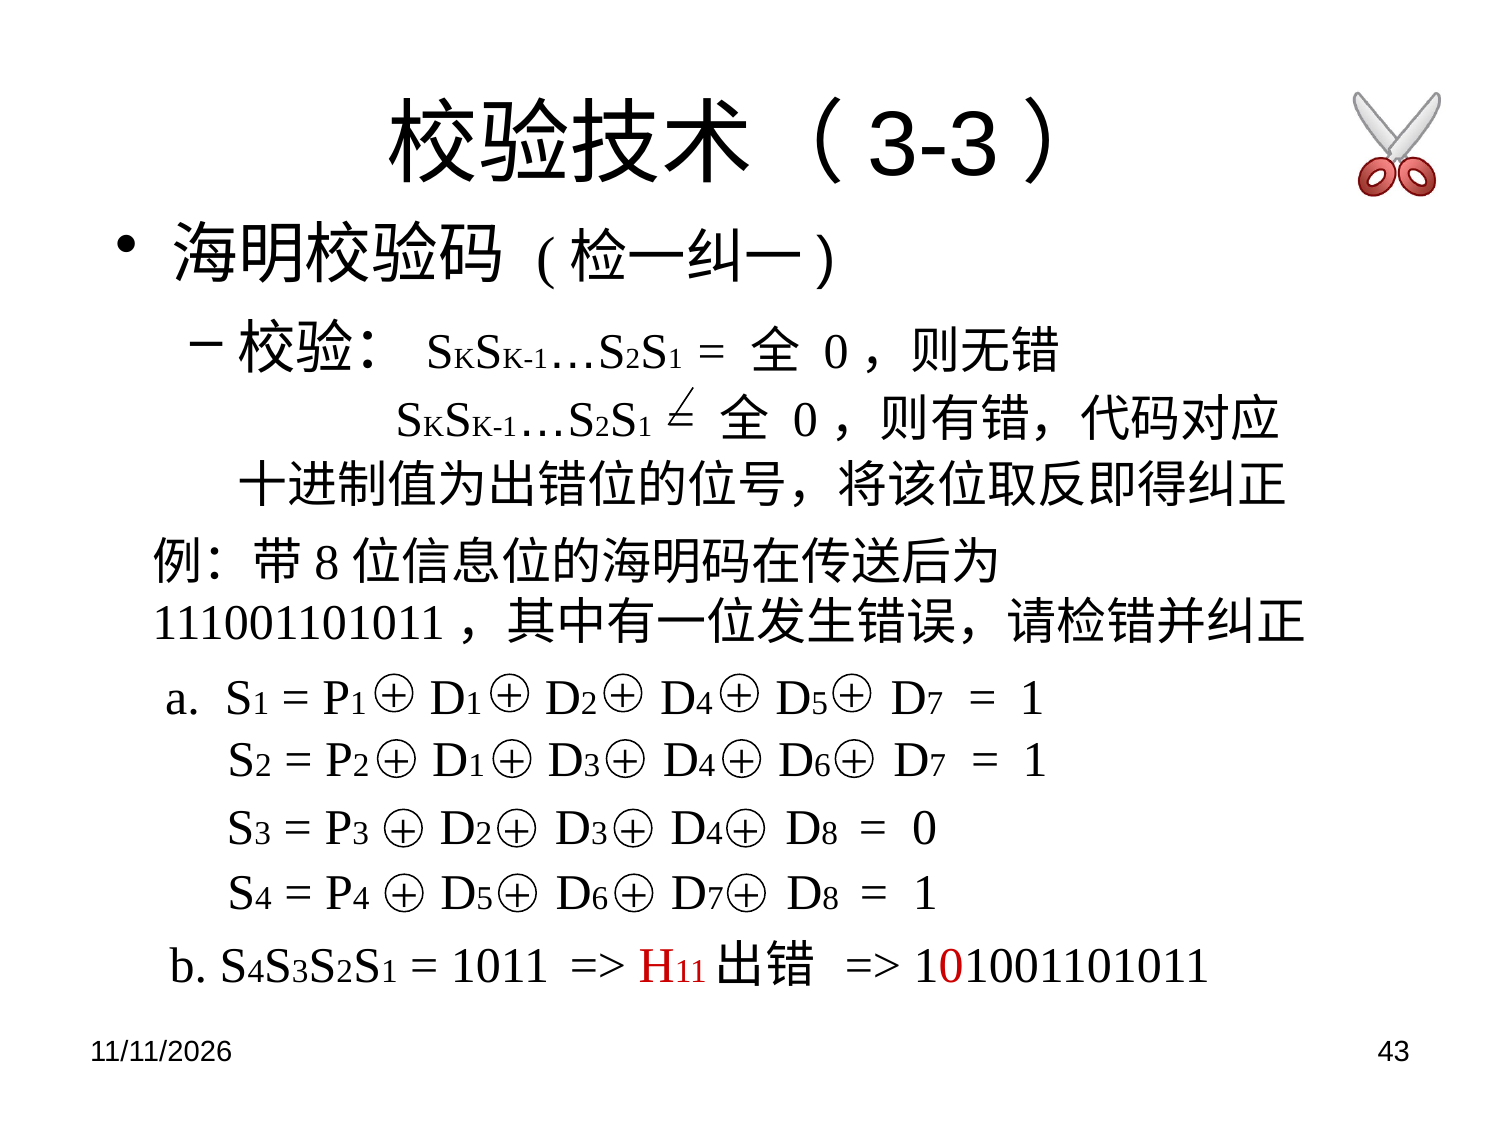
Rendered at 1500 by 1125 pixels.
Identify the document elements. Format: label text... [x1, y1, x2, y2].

text_box b. S4S3S2S1 = 1011 [154, 935, 554, 1000]
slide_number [74, 1024, 426, 1103]
picture [1344, 89, 1452, 197]
text_box 例：带8位信息位的海明码在传送后为111001101011，其中有一位发生错误，请检错并纠正 [137, 522, 1338, 658]
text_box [149, 801, 1138, 851]
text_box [149, 656, 1138, 718]
slide_number 43 [1074, 1024, 1426, 1103]
list 海明校验码 (检一纠一) 校验：SKSK-1…S2S1 = 全 0，则无错 SKSK-1…S2S1 = 全 0，则有错，代码对应十进制值为出错位的位号，将该位取反即得纠正 [100, 212, 1313, 513]
text_box => 101001101011 [829, 924, 1230, 1000]
title 校验技术（3-3） [75, 45, 1425, 233]
text_box => H11出错 [554, 935, 829, 1000]
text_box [149, 719, 1138, 795]
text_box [149, 852, 1138, 928]
